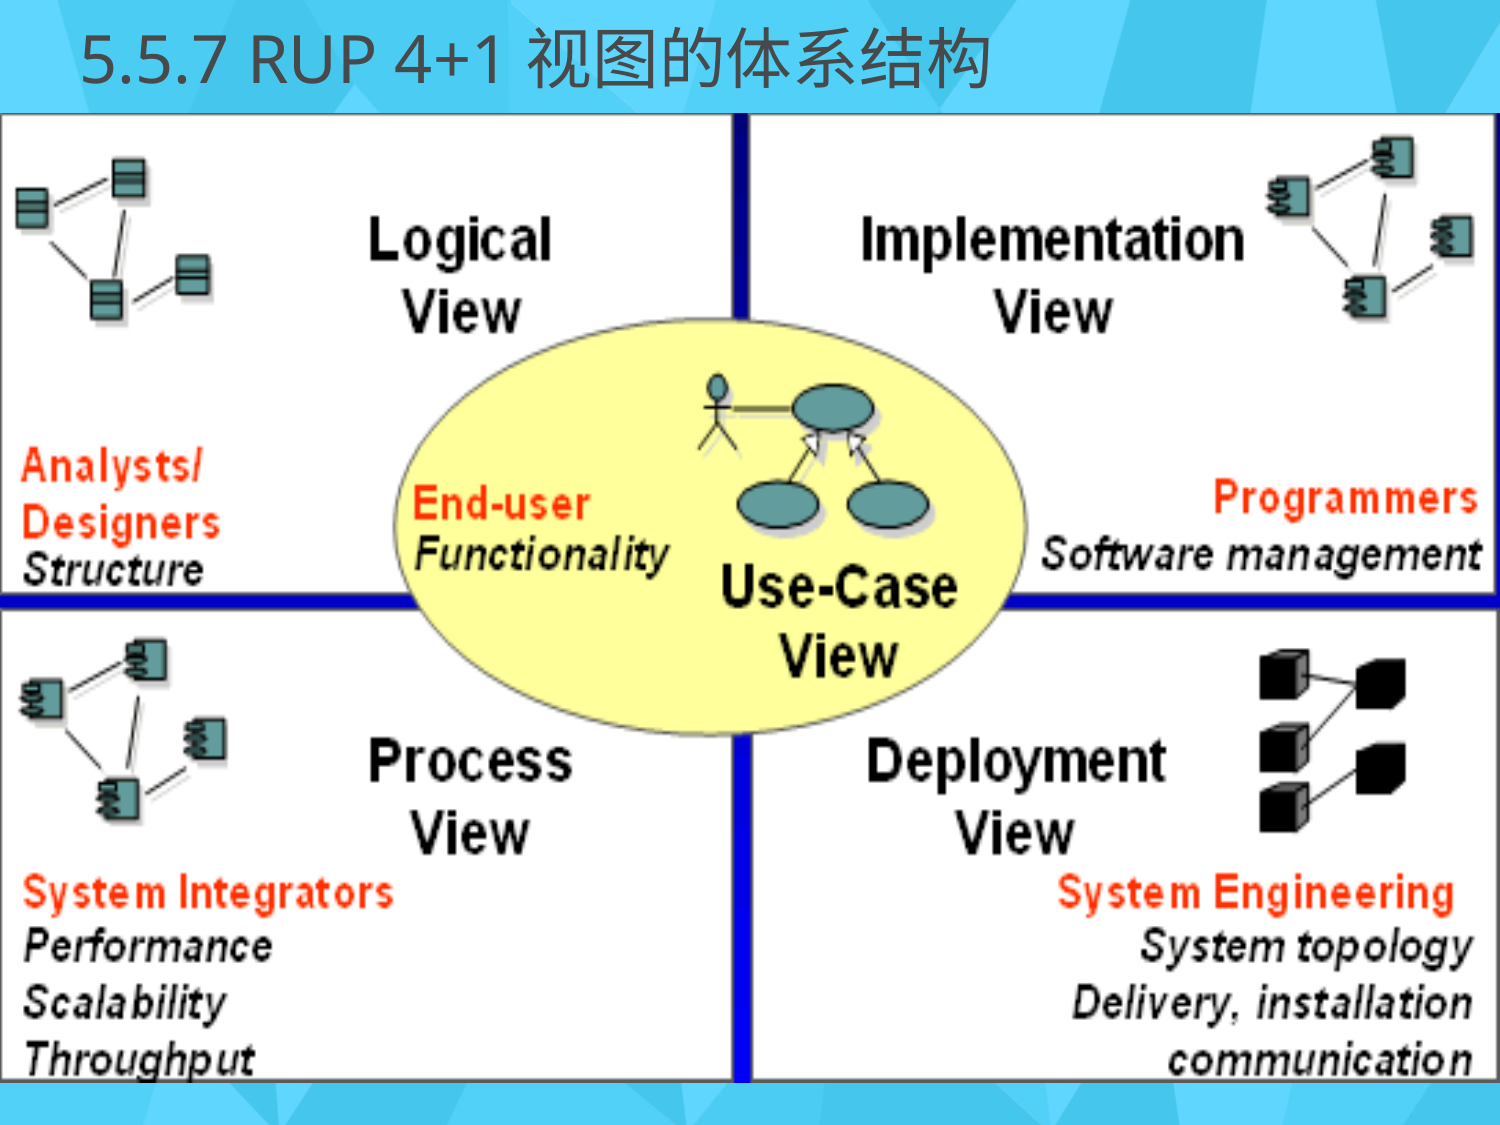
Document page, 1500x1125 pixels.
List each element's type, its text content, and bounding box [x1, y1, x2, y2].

title 5.5.7 RUP 4+1视图的体系结构 [64, 9, 1422, 113]
picture [0, 0, 1500, 1125]
